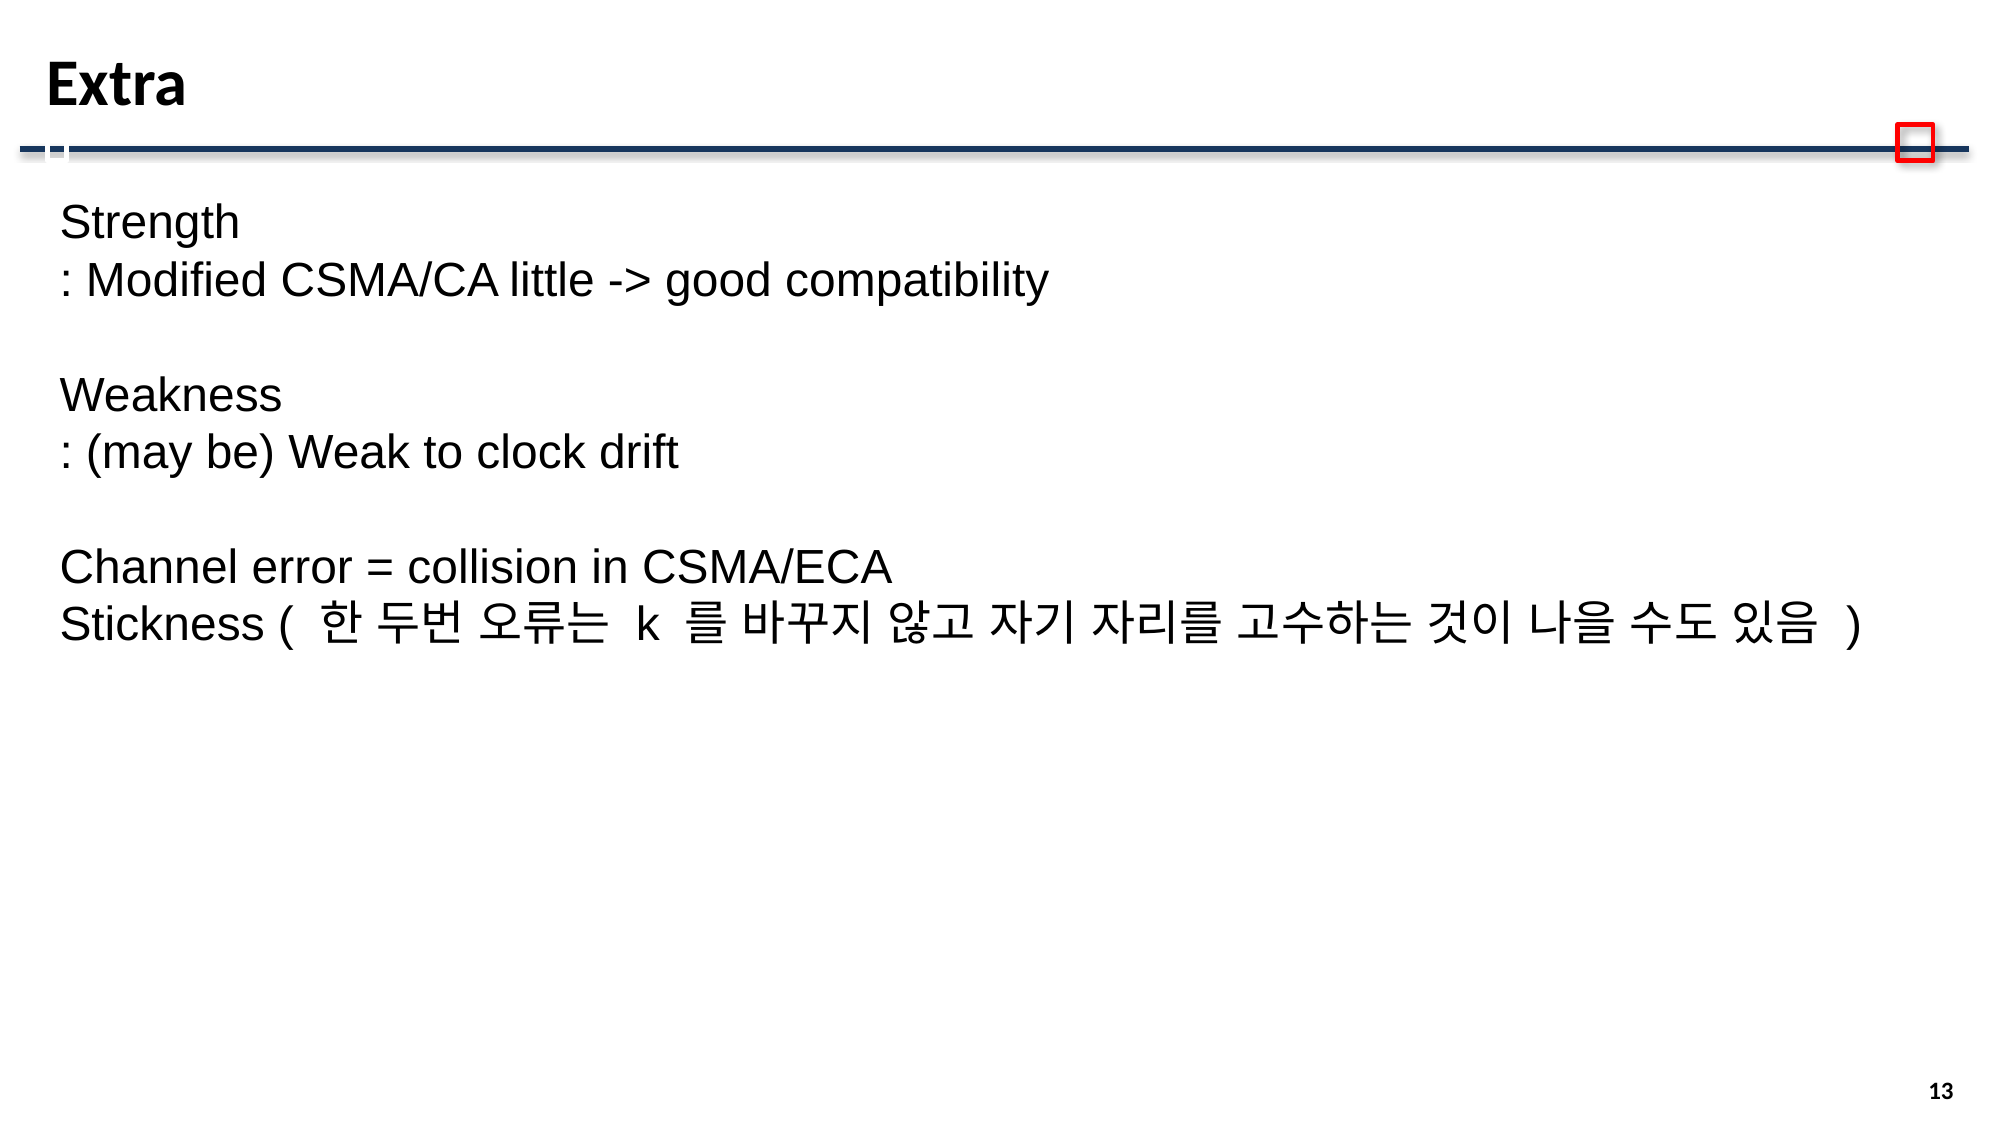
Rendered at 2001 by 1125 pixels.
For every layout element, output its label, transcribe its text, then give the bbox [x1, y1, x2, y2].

slide_number 13 [1826, 1071, 1969, 1108]
title Extra [31, 7, 1969, 151]
text_box Strength : Modified CSMA/CA little -> good compatibility Weakness : (may be) Weak to clock drift Channel error = collision in CSMA/ECA Stickness ( 한 두번 오류는 k 를 바꾸지 않고 자기 자리를 고수하는 것이 나을 수도 있음 ) [44, 183, 1903, 865]
